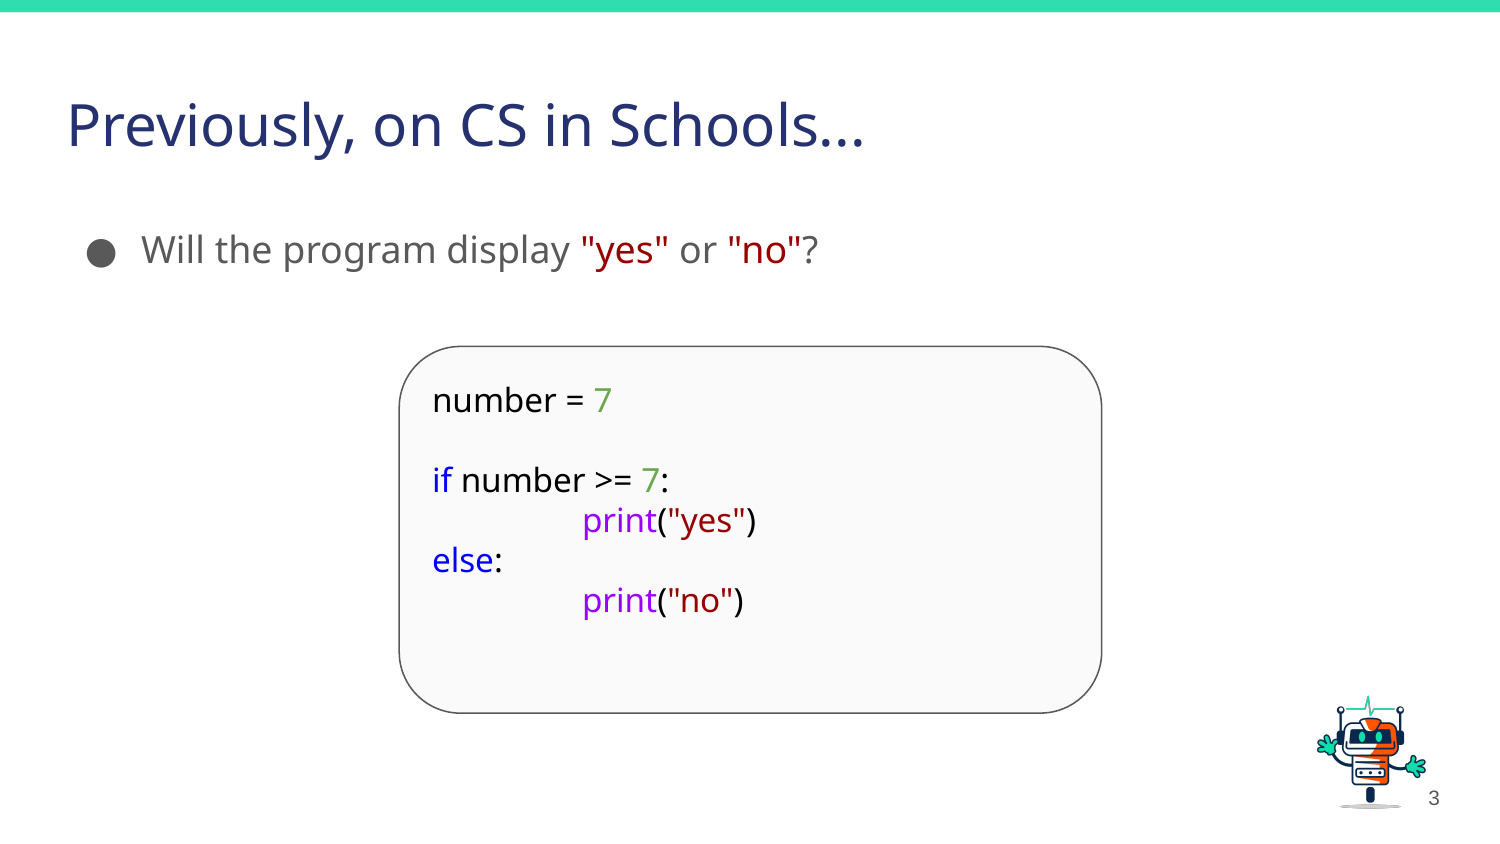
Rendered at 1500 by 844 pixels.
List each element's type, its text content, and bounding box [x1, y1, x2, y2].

text_box number = 7 if number >= 7: print("yes") else: print("no") [399, 346, 1102, 714]
list Will the program display "yes" or "no"? [51, 189, 1082, 283]
slide_number 3 [1364, 764, 1455, 830]
picture [1309, 687, 1435, 812]
title Previously, on CS in Schools... [51, 72, 1449, 167]
text_box [0, 0, 1500, 13]
